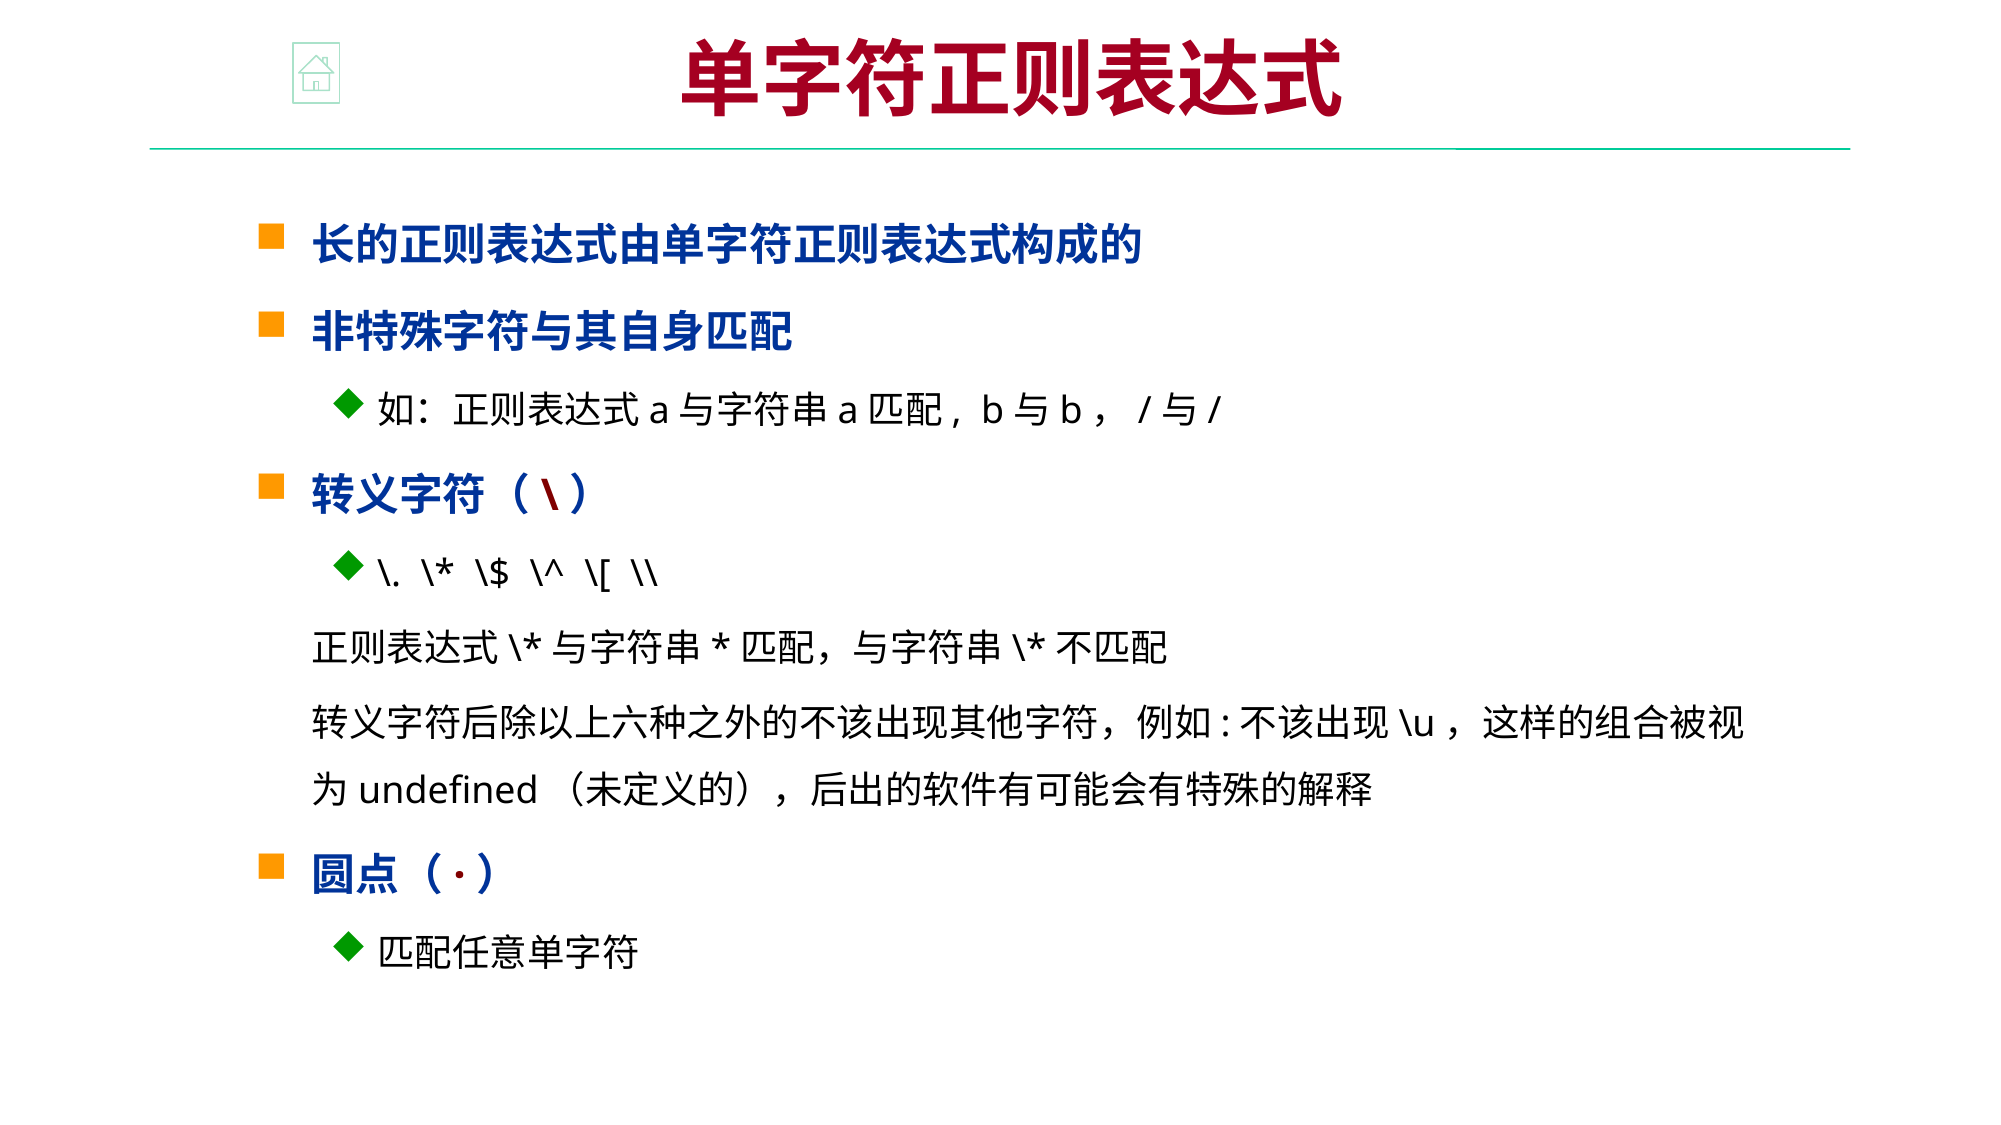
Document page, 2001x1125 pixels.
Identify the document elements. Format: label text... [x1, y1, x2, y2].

text_box 单字符正则表达式 [373, 18, 1649, 149]
text_box 长的正则表达式由单字符正则表达式构成的 非特殊字符与其自身匹配 如：正则表达式a与字符串a匹配, b与b，/与/ 转义字符（\） \. \* \$ \^ \[ \\ 正则表达式\*与字符串*匹配，与字符串\*不匹配 转义字符后除以上六种之外的不该出现其他字符，例如:不该出现\u，这样的组合被视为undefined（未定义的），后出的软件有可能会有特殊的解释 圆点（·） 匹配任意单字符 [244, 184, 1768, 1047]
text_box [292, 42, 340, 104]
